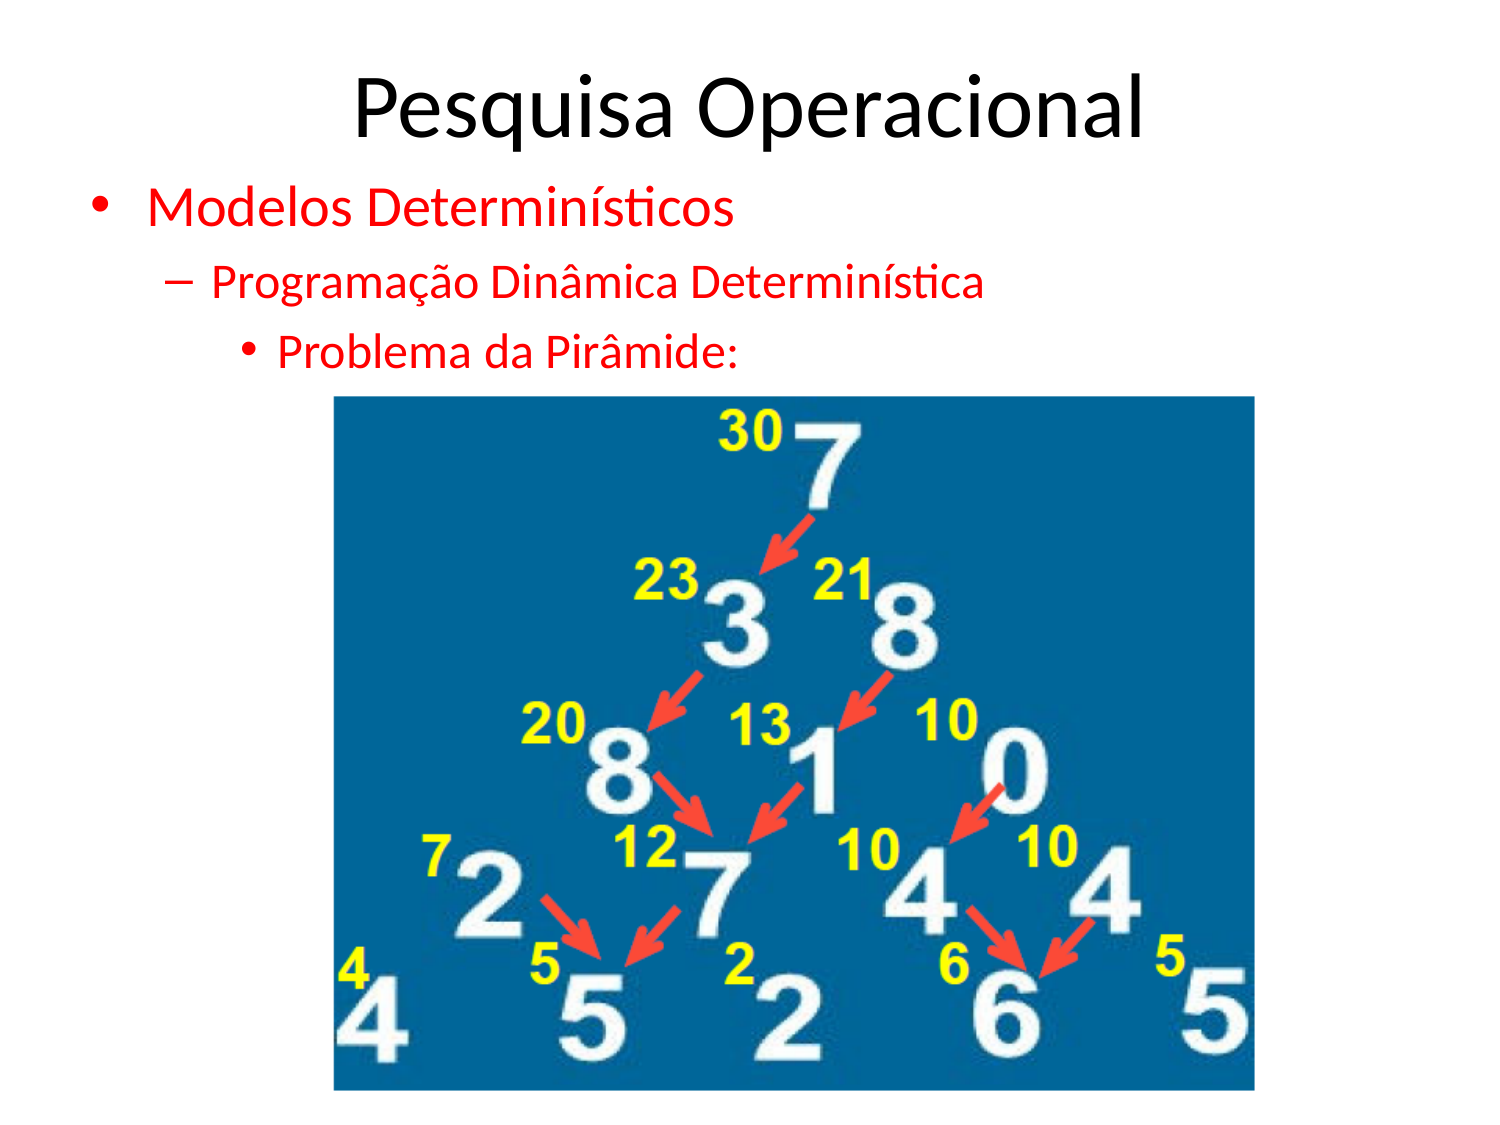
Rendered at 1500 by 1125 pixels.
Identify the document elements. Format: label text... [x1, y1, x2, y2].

picture [330, 395, 1259, 1095]
title Pesquisa Operacional [75, 7, 1425, 160]
list Modelos Determinísticos Programação Dinâmica Determinística Problema da Pirâmide: [75, 160, 1425, 1071]
